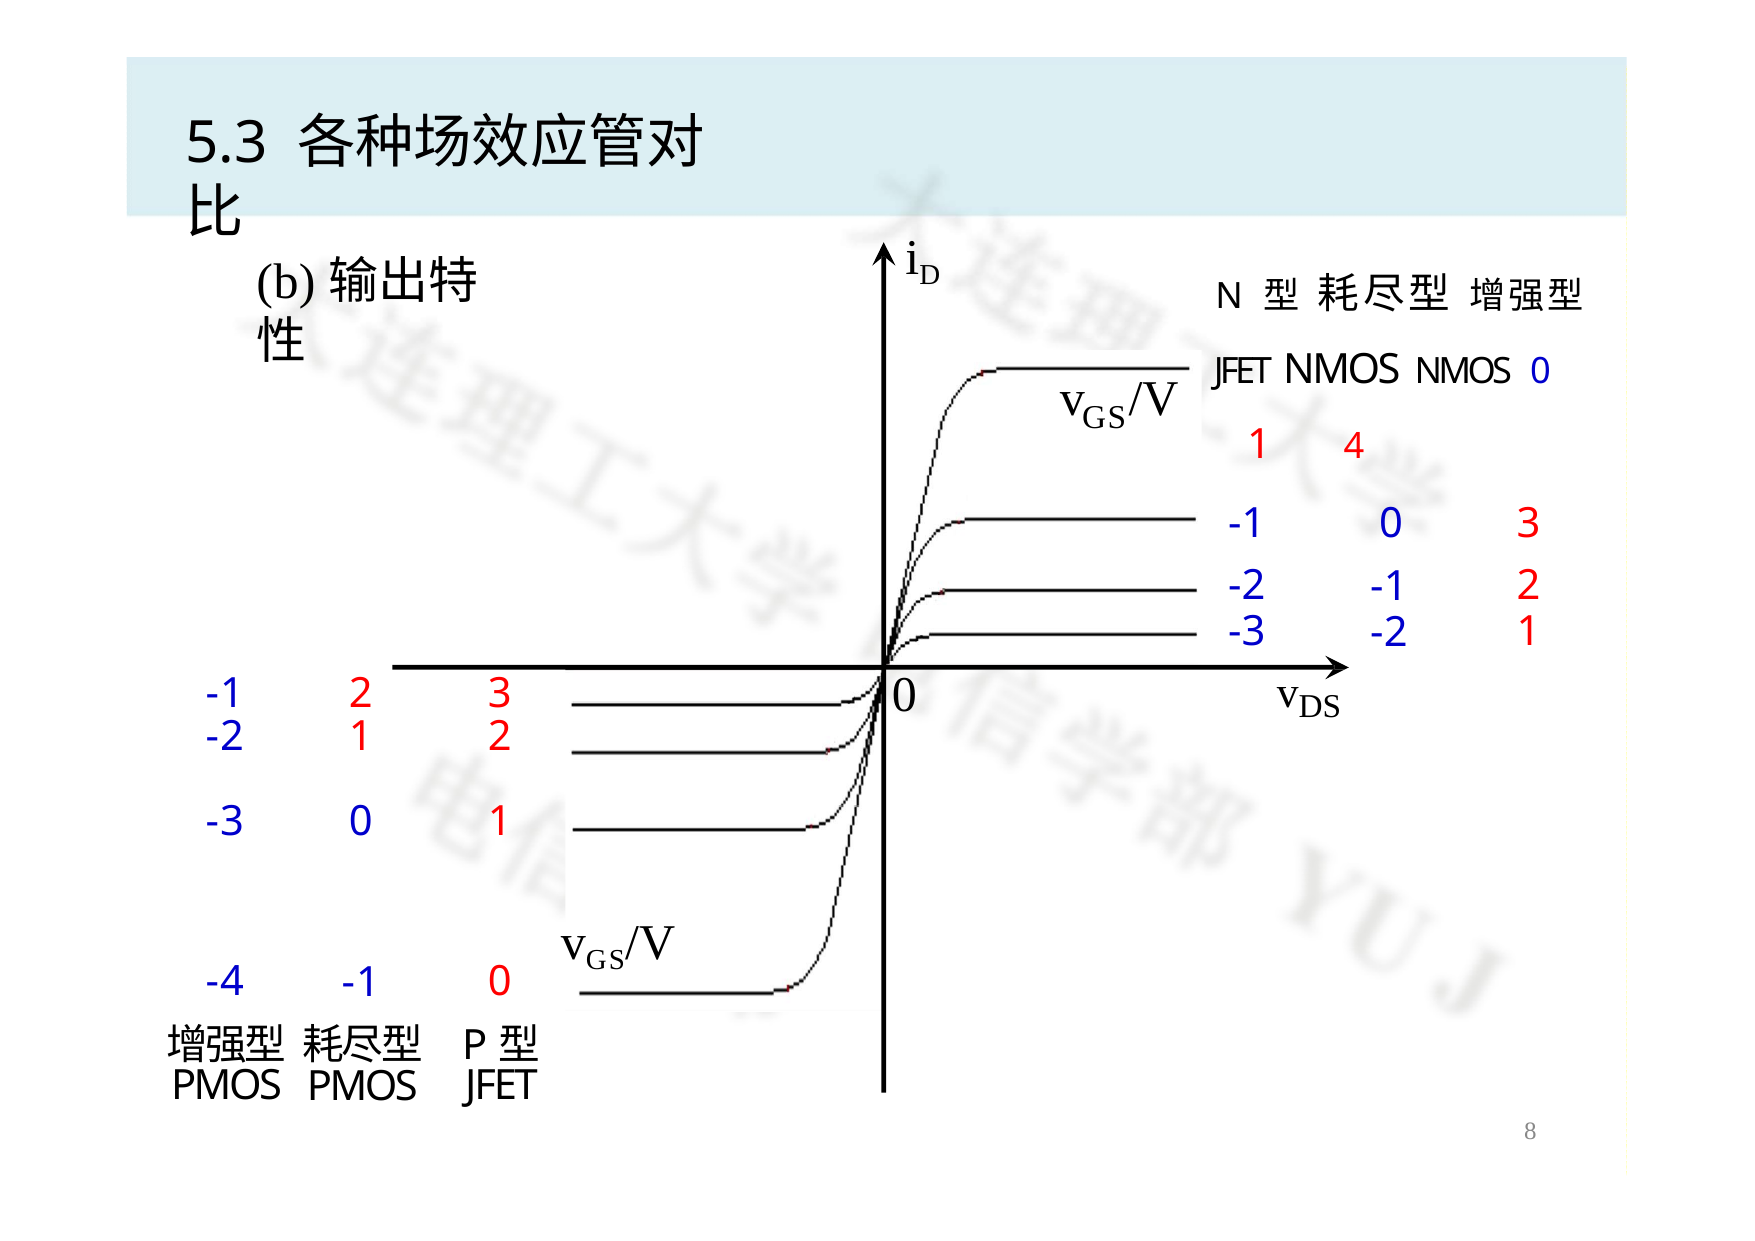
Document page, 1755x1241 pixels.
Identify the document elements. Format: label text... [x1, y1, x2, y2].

table_header -1 [163, 677, 294, 720]
text_box (b)输出特性 [254, 312, 521, 369]
table_cell PMOS [163, 1064, 294, 1116]
table_cell 0 [294, 791, 442, 912]
table_cell -1 [294, 912, 442, 1011]
table_cell 0 [442, 912, 543, 1011]
text_box vGS/V [558, 909, 680, 976]
slide_number 9 [1507, 1117, 1541, 1241]
table_cell 1 [442, 791, 543, 912]
text_box -1 -2 -3 [1226, 495, 1275, 655]
text_box GS [1080, 426, 1129, 435]
table_cell -2 [163, 720, 294, 791]
text_box vDS [1274, 673, 1344, 733]
text_box [872, 242, 896, 1093]
table_cell P型 [442, 1011, 543, 1064]
table_header 2 [294, 677, 442, 720]
table_cell 2 [442, 720, 543, 791]
table_cell JFET [442, 1064, 543, 1116]
text_box 0 -1 -2 [1368, 496, 1417, 655]
table_cell PMOS [294, 1064, 442, 1116]
title 5.3 各种场效应管对比 [182, 104, 760, 312]
text_box 3 2 1 [1514, 495, 1545, 655]
text_box [887, 350, 1202, 664]
text_box N型 耗尽型 增强型 JFET NMOS NMOS 0 1 4 [1211, 246, 1595, 472]
text_box [919, 655, 1349, 673]
table_cell -4 [163, 912, 294, 1011]
table_cell 耗尽型 [294, 1011, 442, 1064]
text_box v /V [1057, 365, 1179, 426]
table_cell 1 [294, 720, 442, 791]
table_cell 增强型 [163, 1011, 294, 1064]
text_box 0 [889, 661, 919, 722]
text_box [565, 670, 881, 1012]
table_cell -3 [163, 791, 294, 912]
text_box [392, 664, 881, 670]
table_header 3 [442, 677, 543, 720]
picture [126, 57, 1627, 1176]
text_box iD [903, 224, 946, 291]
